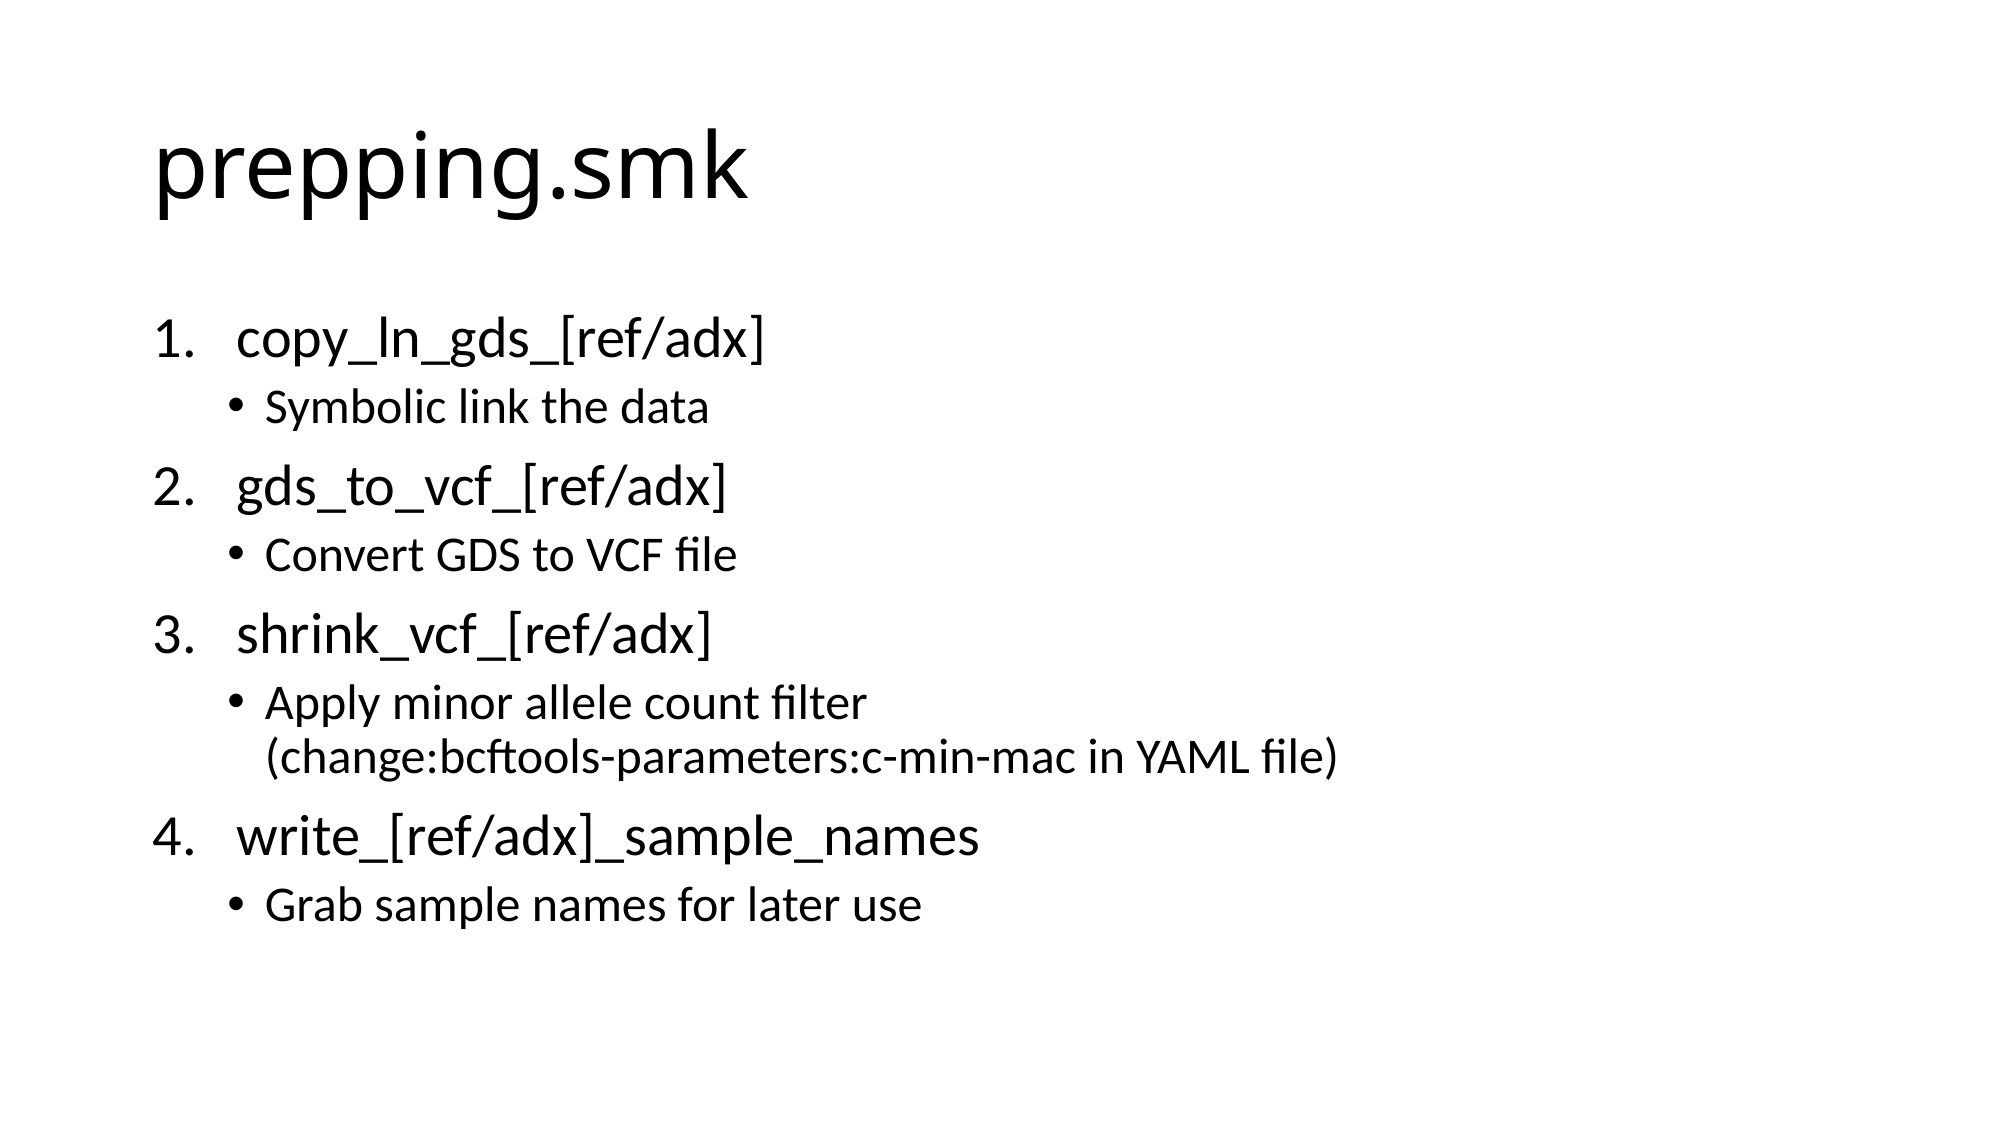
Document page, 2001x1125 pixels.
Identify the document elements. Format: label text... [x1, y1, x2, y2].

title prepping.smk [137, 59, 1863, 278]
list copy_ln_gds_[ref/adx] Symbolic link the data gds_to_vcf_[ref/adx] Convert GDS to VCF file shrink_vcf_[ref/adx] Apply minor allele count filter (change:bcftools-parameters:c-min-mac in YAML file) write_[ref/adx]_sample_names Grab sample names for later use [137, 299, 1863, 1014]
